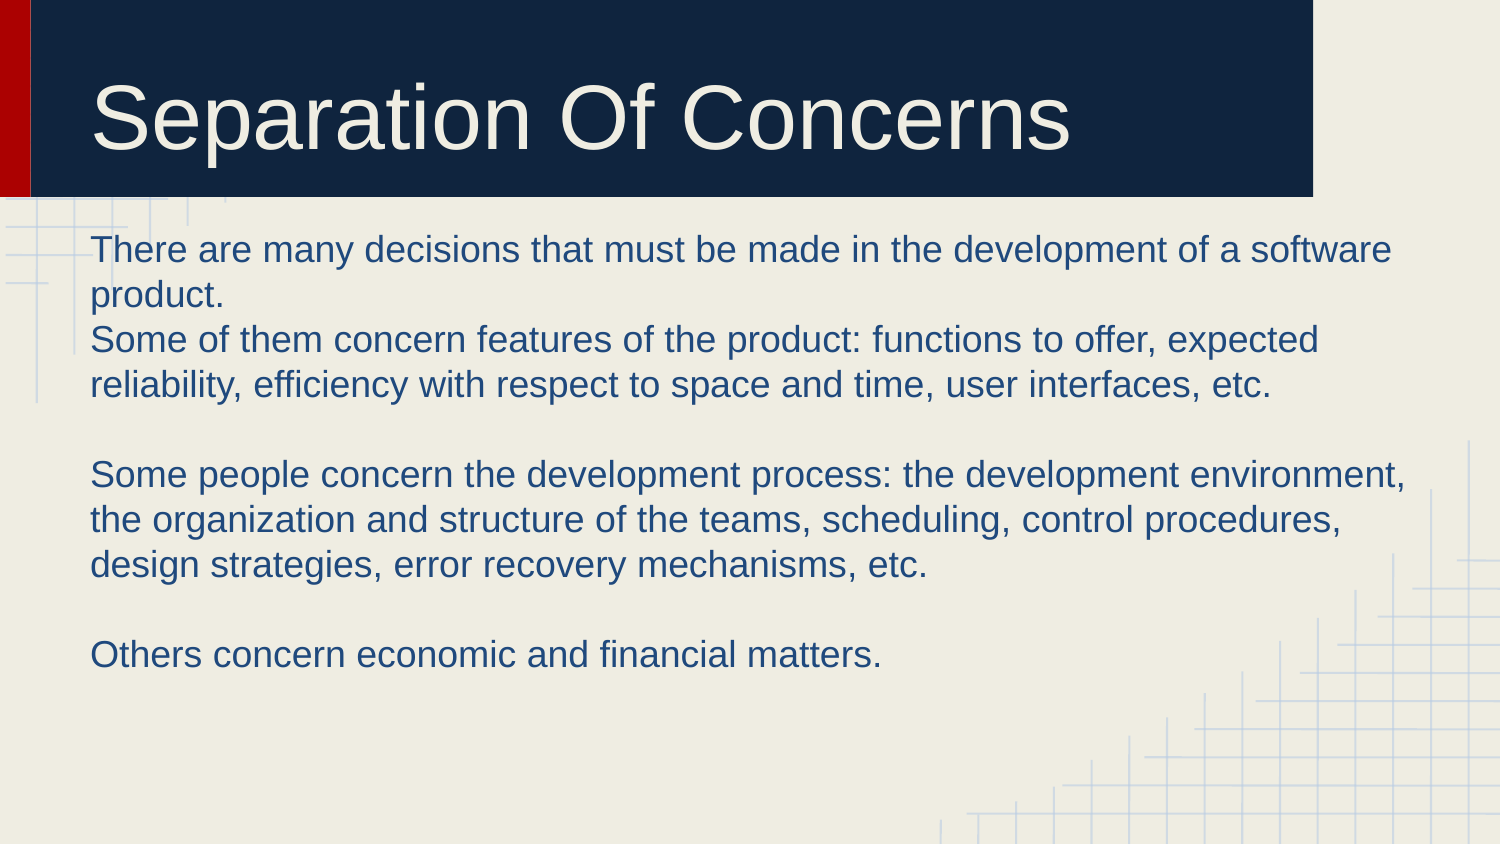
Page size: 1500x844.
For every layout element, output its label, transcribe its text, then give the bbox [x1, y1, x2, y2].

title Separation Of Concerns [75, 16, 1276, 183]
list There are many decisions that must be made in the development of a software product. Some of them concern features of the product: functions to offer, expected reliability, efficiency with respect to space and time, user interfaces, etc. Some people concern the development process: the development environment, the organization and structure of the teams, scheduling, control procedures, design strategies, error recovery mechanisms, etc. Others concern economic and financial matters. [75, 209, 1425, 806]
